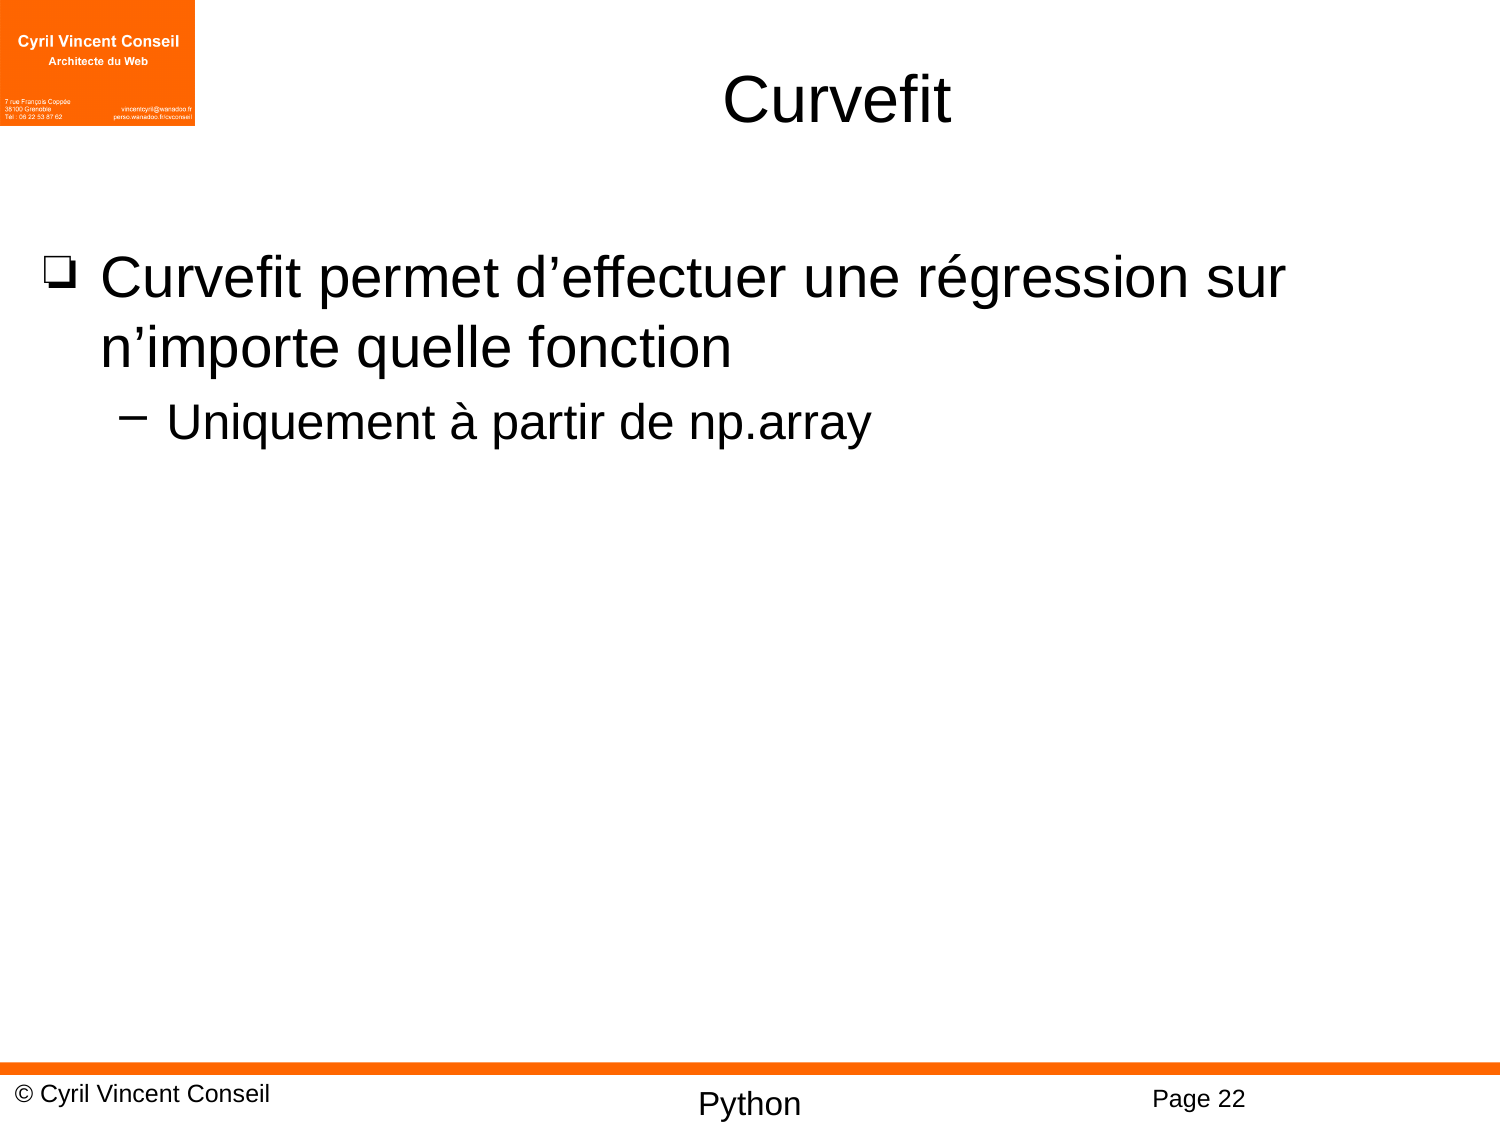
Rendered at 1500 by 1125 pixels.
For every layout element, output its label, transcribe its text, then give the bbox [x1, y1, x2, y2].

picture [0, 0, 195, 126]
title Curvefit [194, 2, 1480, 190]
list Curvefit permet d’effectuer une régression sur n’importe quelle fonction Uniquement à partir de np.array [29, 231, 1468, 1059]
